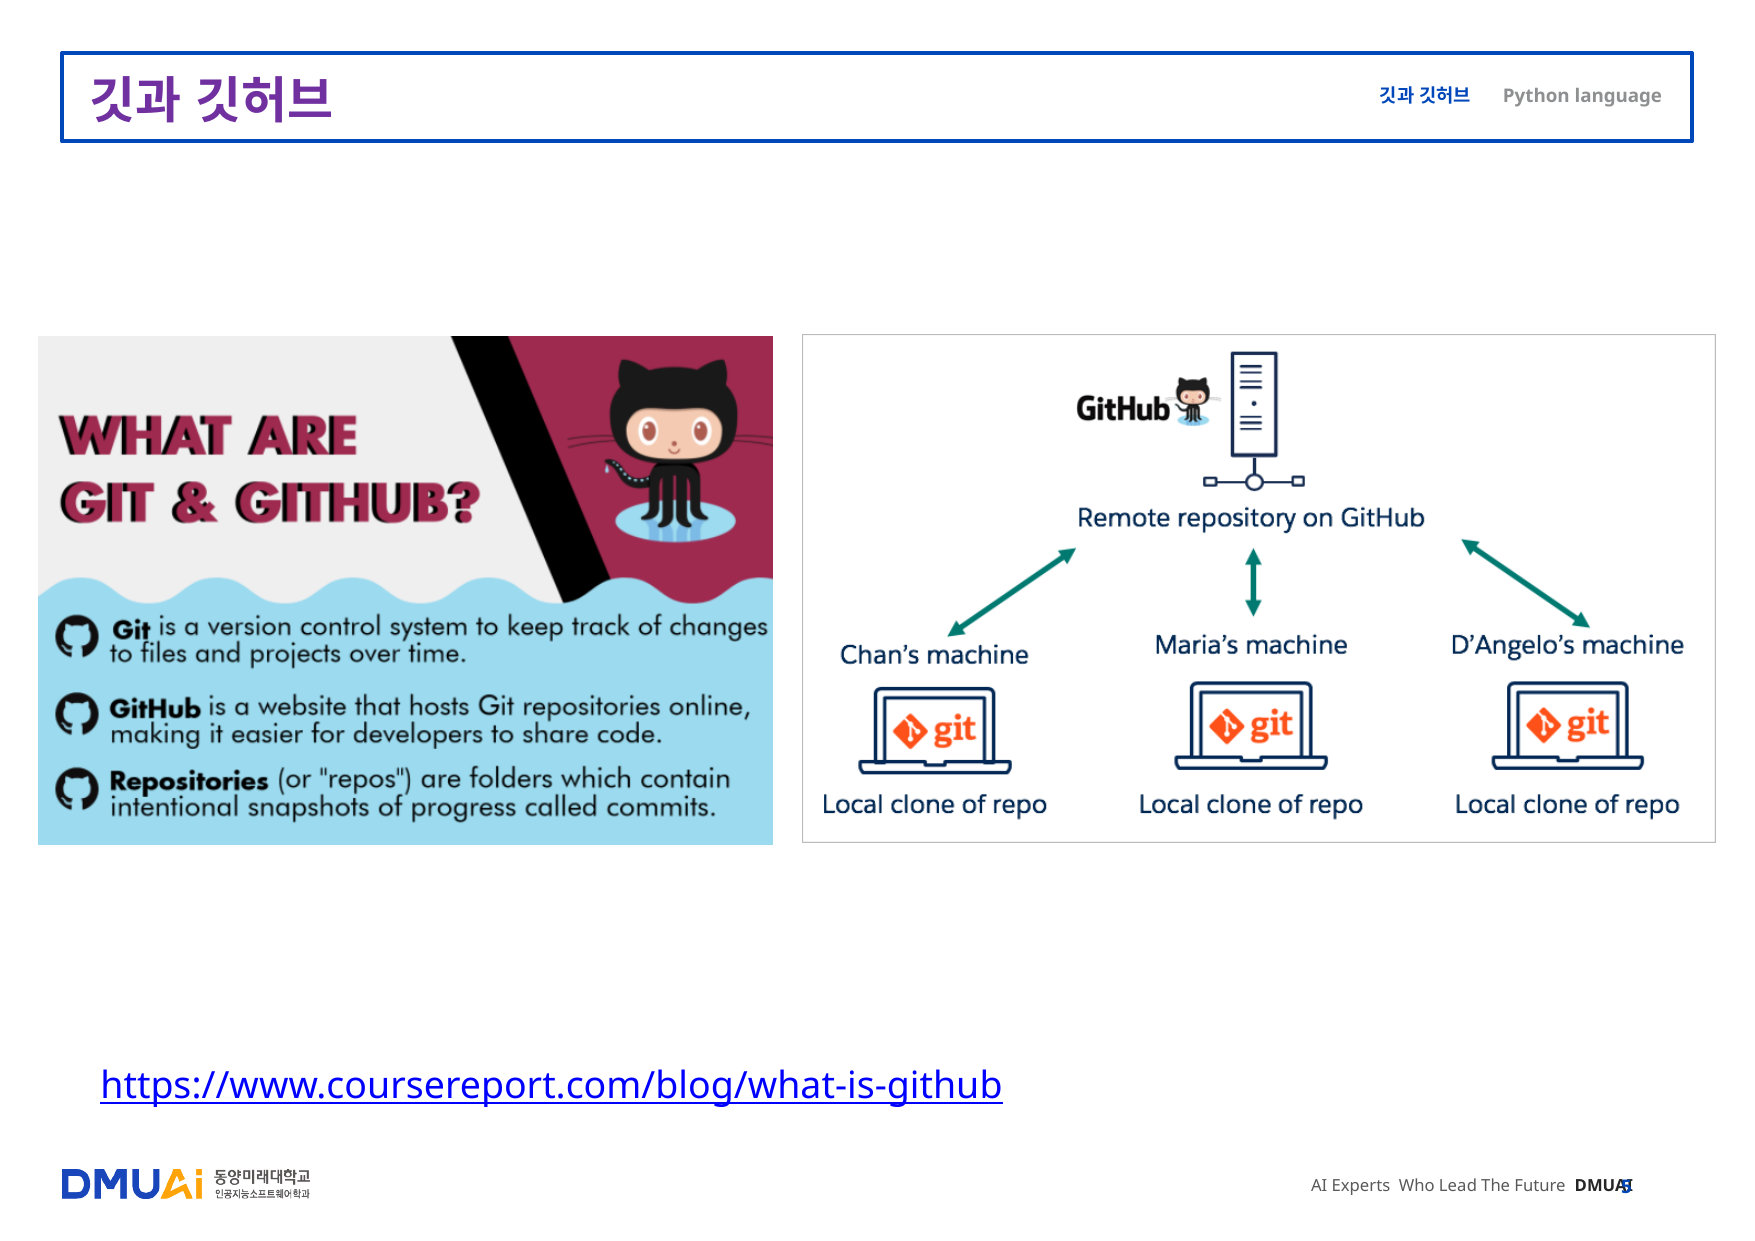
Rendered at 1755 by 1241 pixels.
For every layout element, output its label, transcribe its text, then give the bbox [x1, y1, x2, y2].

text_box https://www.coursereport.com/blog/what-is-github [85, 1053, 1288, 1165]
picture [802, 334, 1716, 843]
picture [62, 1169, 310, 1199]
title 깃과 깃허브 [72, 69, 1586, 128]
picture [38, 336, 774, 845]
